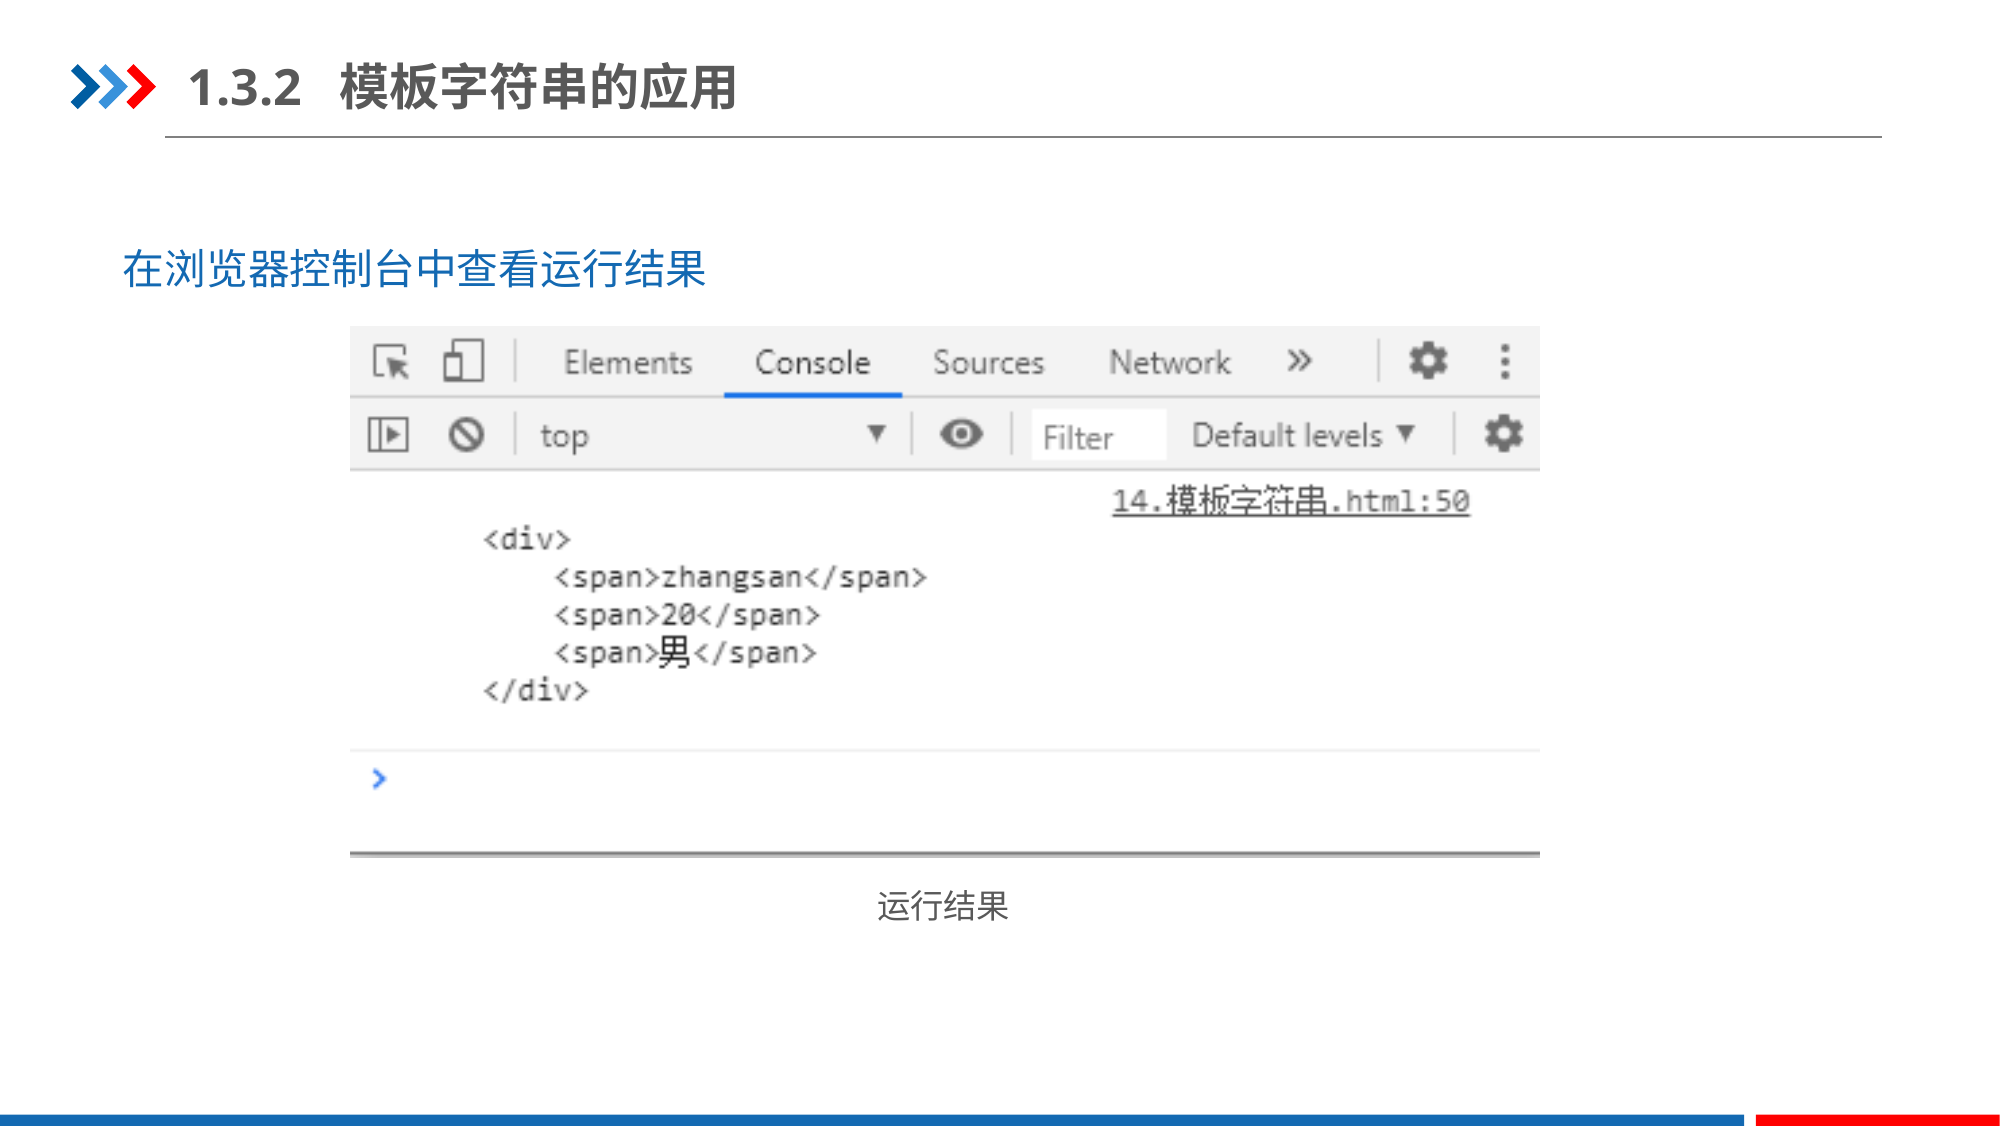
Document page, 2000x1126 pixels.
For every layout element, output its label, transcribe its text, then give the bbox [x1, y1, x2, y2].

text_box 运行结果 [807, 867, 1080, 933]
text_box 1.3.2 模板字符串的应用 [187, 43, 827, 127]
text_box 在浏览器控制台中查看运行结果 [19, 208, 811, 304]
picture [349, 326, 1540, 859]
